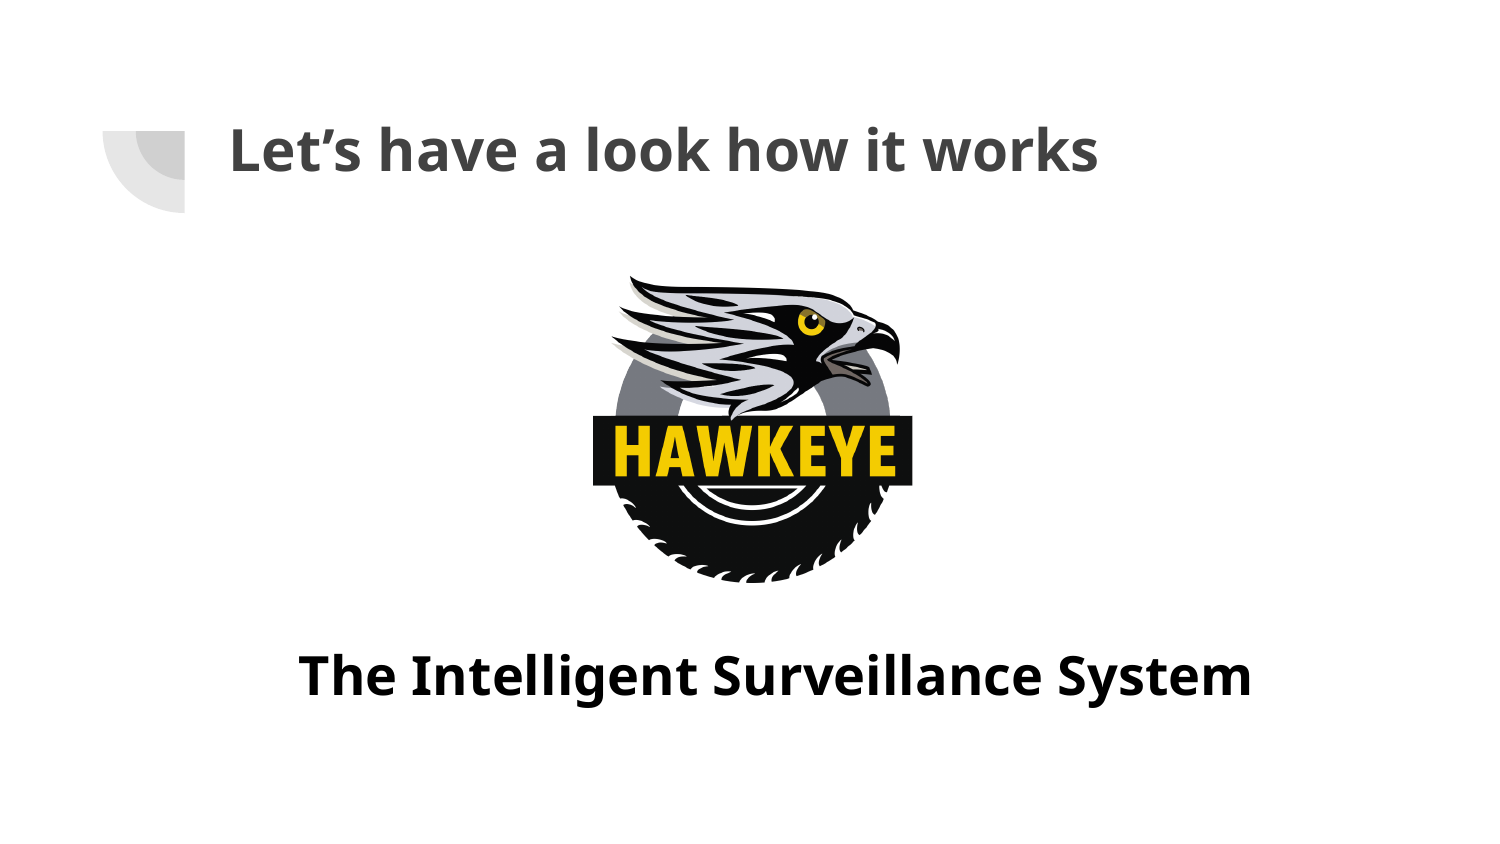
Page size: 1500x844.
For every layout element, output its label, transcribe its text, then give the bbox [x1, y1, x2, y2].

title The Intelligent Surveillance System [200, 625, 1354, 790]
title Let’s have a look how it works [213, 98, 1368, 263]
picture [570, 249, 936, 614]
